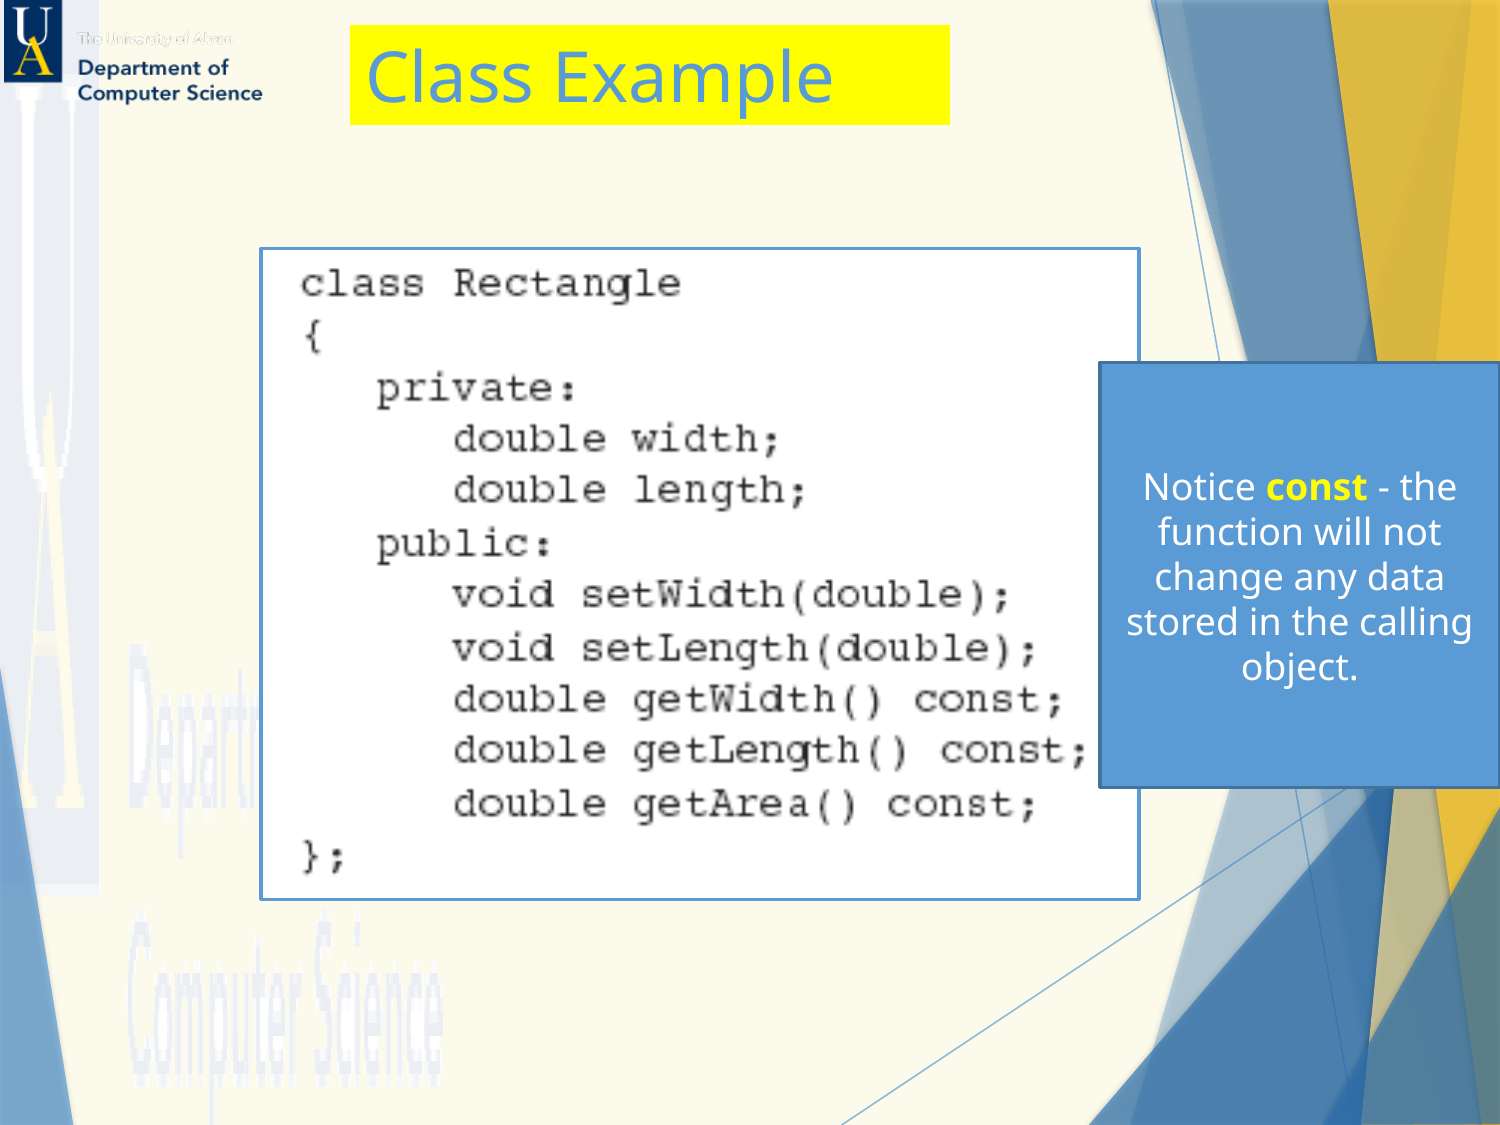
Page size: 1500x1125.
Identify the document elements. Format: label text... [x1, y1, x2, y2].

picture [4, 0, 395, 124]
text_box Notice const - the function will not change any data stored in the calling object. [1141, 361, 1500, 789]
title Class Example [350, 24, 950, 125]
picture [261, 249, 1138, 899]
